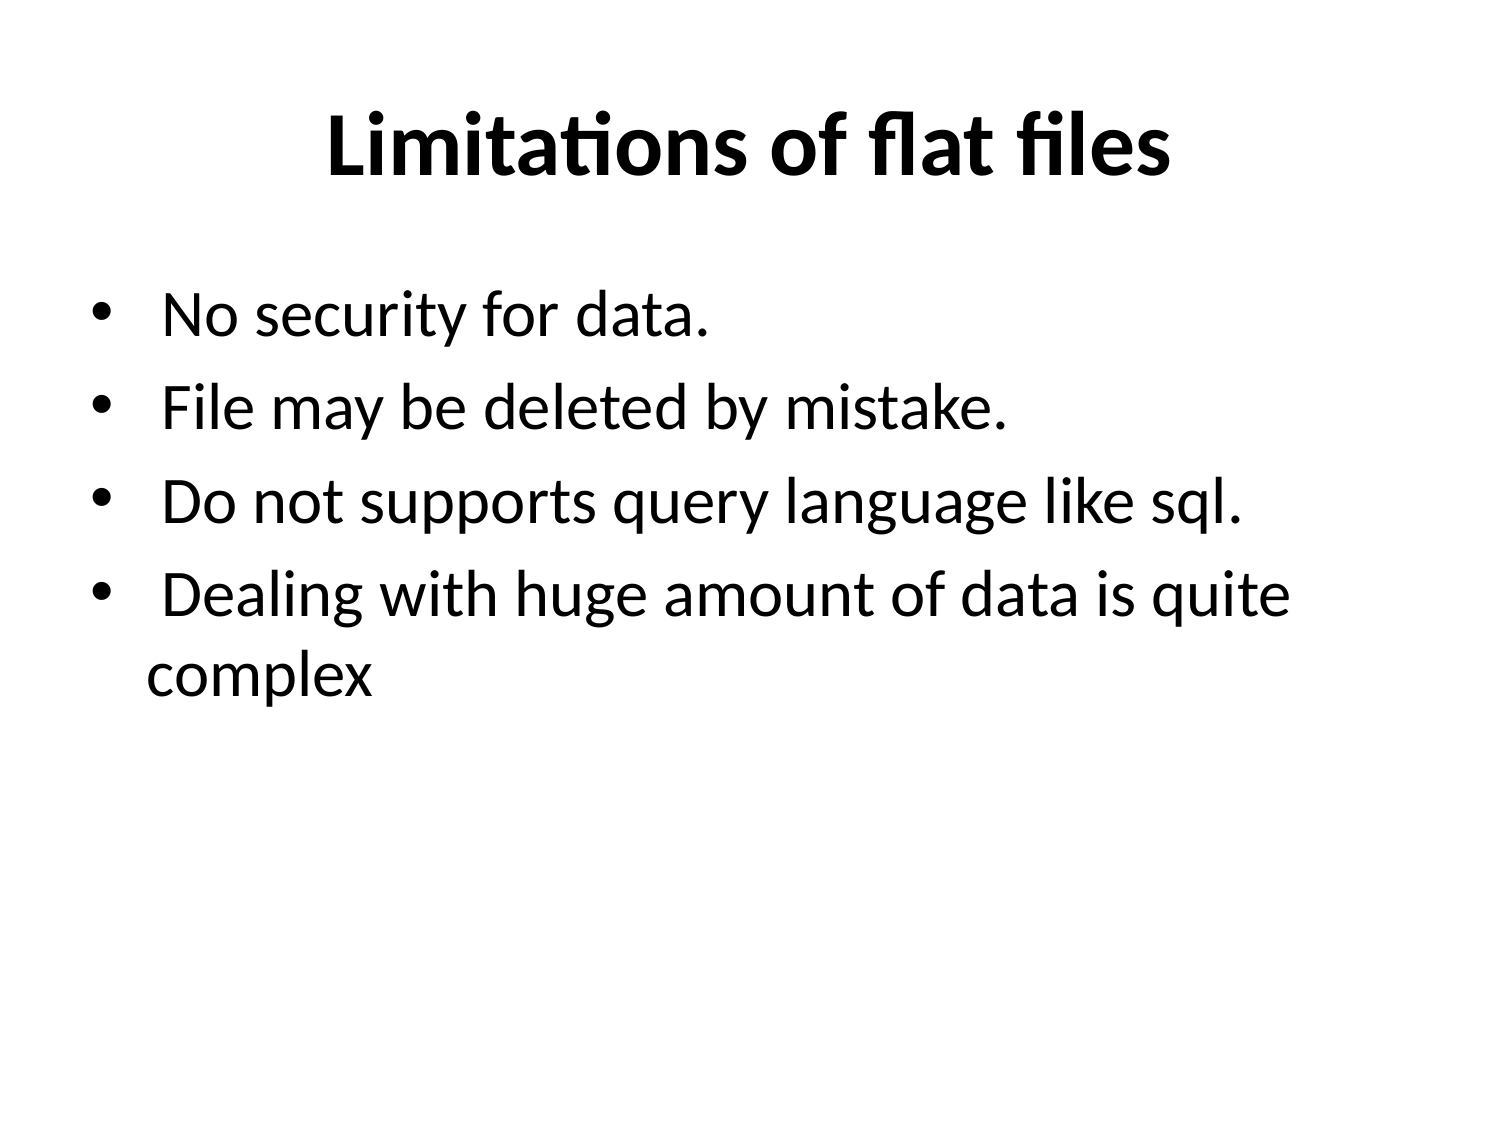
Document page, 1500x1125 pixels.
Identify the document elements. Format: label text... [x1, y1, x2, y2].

title Limitations of flat files [75, 45, 1425, 233]
list No security for data. File may be deleted by mistake. Do not supports query language like sql. Dealing with huge amount of data is quite complex [75, 262, 1425, 1005]
